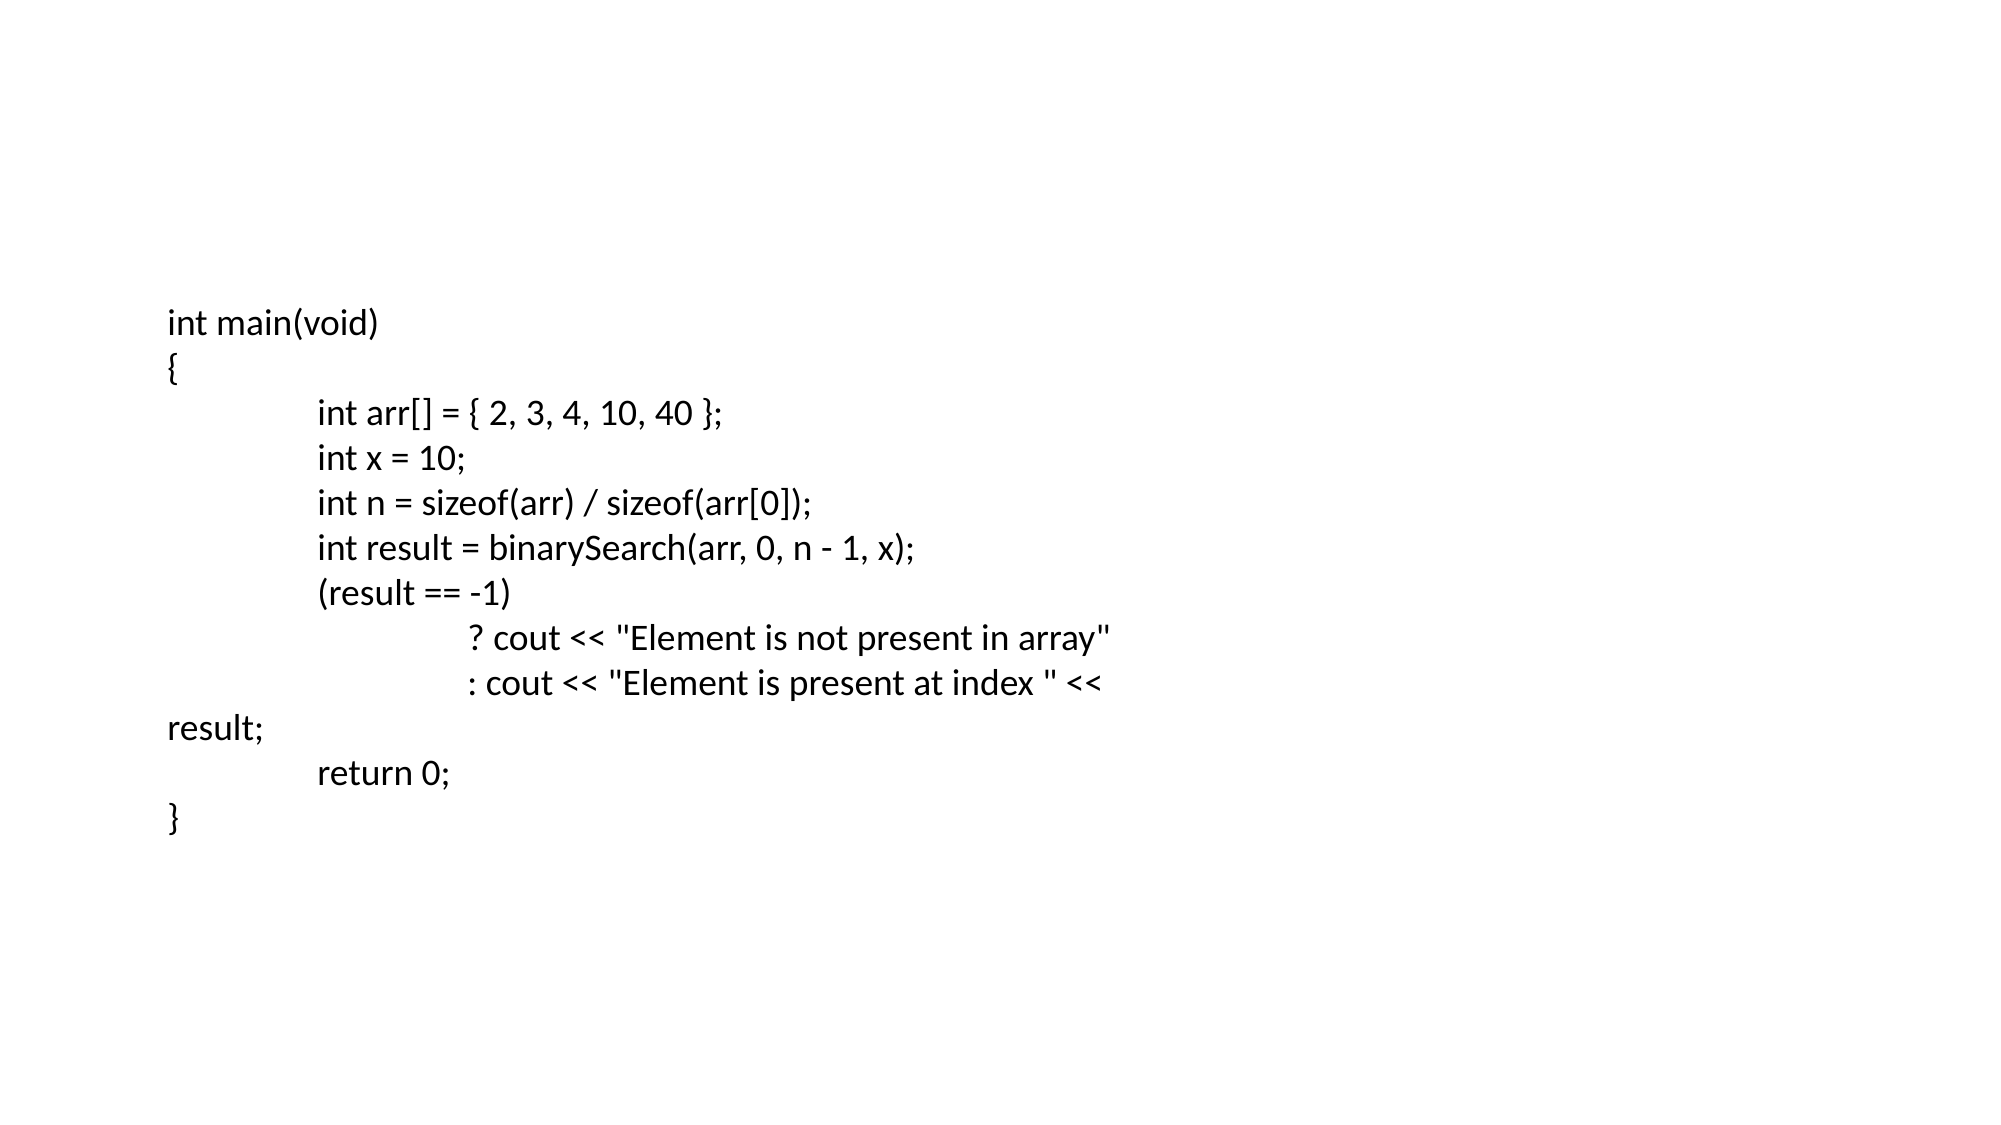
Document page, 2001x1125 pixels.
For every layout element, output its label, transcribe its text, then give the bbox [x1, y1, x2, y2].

text_box int main(void) { int arr[] = { 2, 3, 4, 10, 40 }; int x = 10; int n = sizeof(arr) / sizeof(arr[0]); int result = binarySearch(arr, 0, n - 1, x); (result == -1) ? cout << "Element is not present in array" : cout << "Element is present at index " << result; return 0; } [152, 290, 1153, 846]
